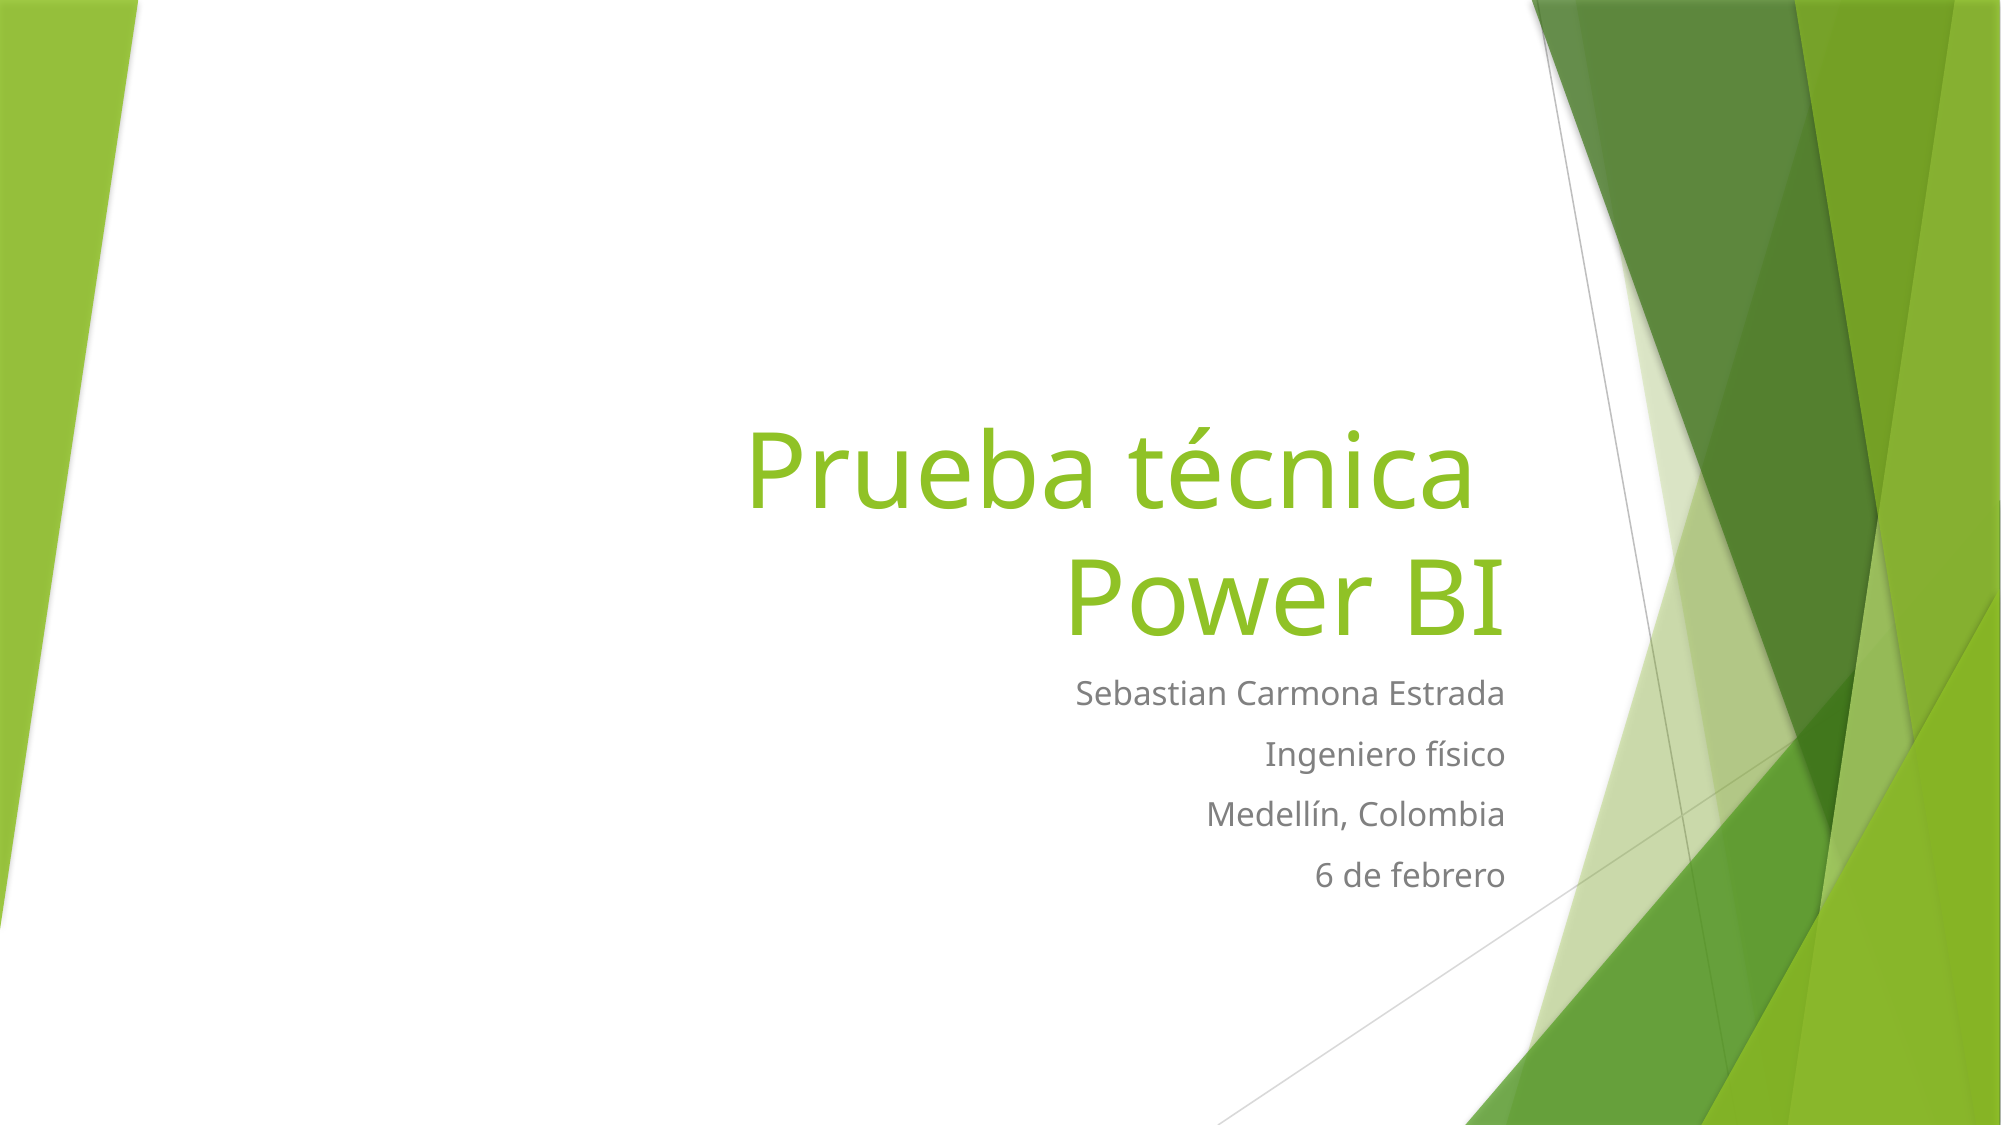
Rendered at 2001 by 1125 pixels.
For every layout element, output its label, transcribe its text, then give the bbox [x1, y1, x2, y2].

title Prueba técnica Power BI [247, 394, 1522, 664]
subtitle Sebastian Carmona Estrada Ingeniero físico Medellín, Colombia 6 de febrero [247, 664, 1522, 955]
